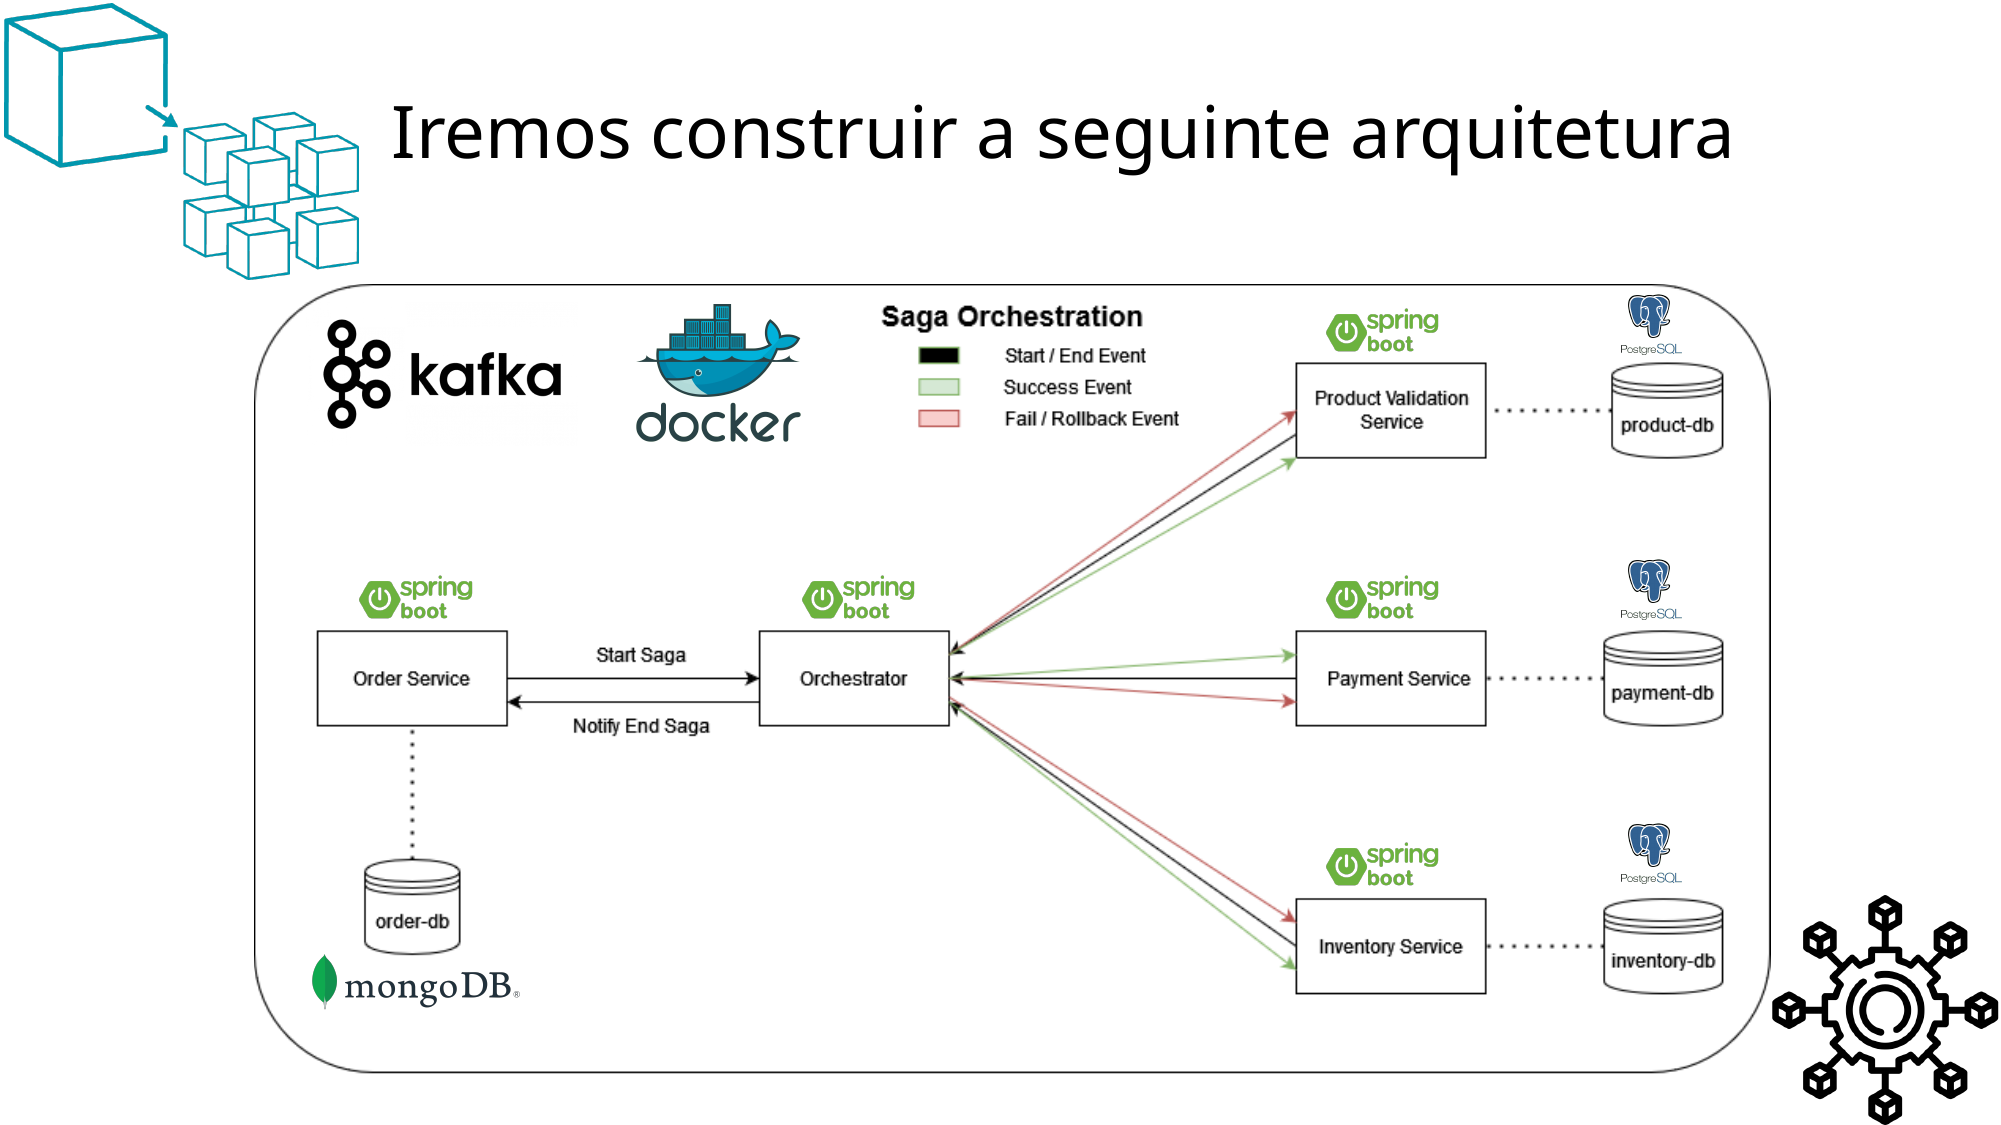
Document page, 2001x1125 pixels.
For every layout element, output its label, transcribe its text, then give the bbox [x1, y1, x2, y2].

picture [254, 284, 2000, 1125]
text_box Iremos construir a seguinte arquitetura [376, 58, 1771, 212]
picture [3, 3, 359, 280]
